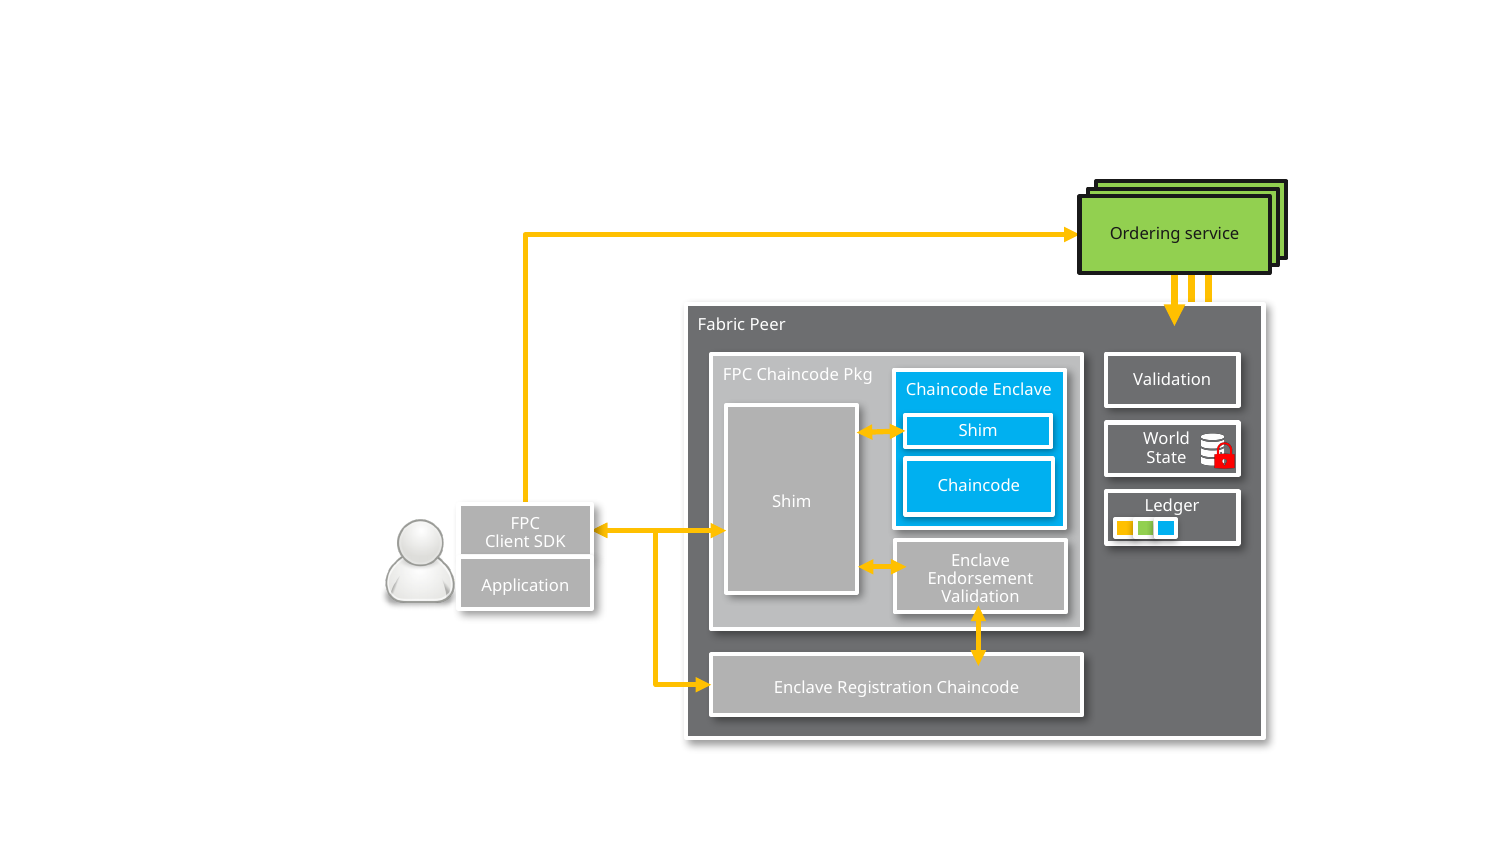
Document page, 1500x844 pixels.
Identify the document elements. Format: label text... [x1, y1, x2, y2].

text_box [893, 369, 1066, 529]
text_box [591, 538, 712, 685]
text_box Enclave Endorsement Validation [943, 537, 1069, 615]
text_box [1105, 353, 1242, 544]
text_box Enclave Registration Chaincode [708, 651, 1085, 718]
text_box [667, 91, 938, 647]
text_box FPC Chaincode Pkg [943, 351, 1085, 632]
text_box Fabric Peer [683, 301, 1267, 741]
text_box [372, 503, 592, 612]
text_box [1079, 180, 1287, 274]
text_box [893, 430, 906, 449]
